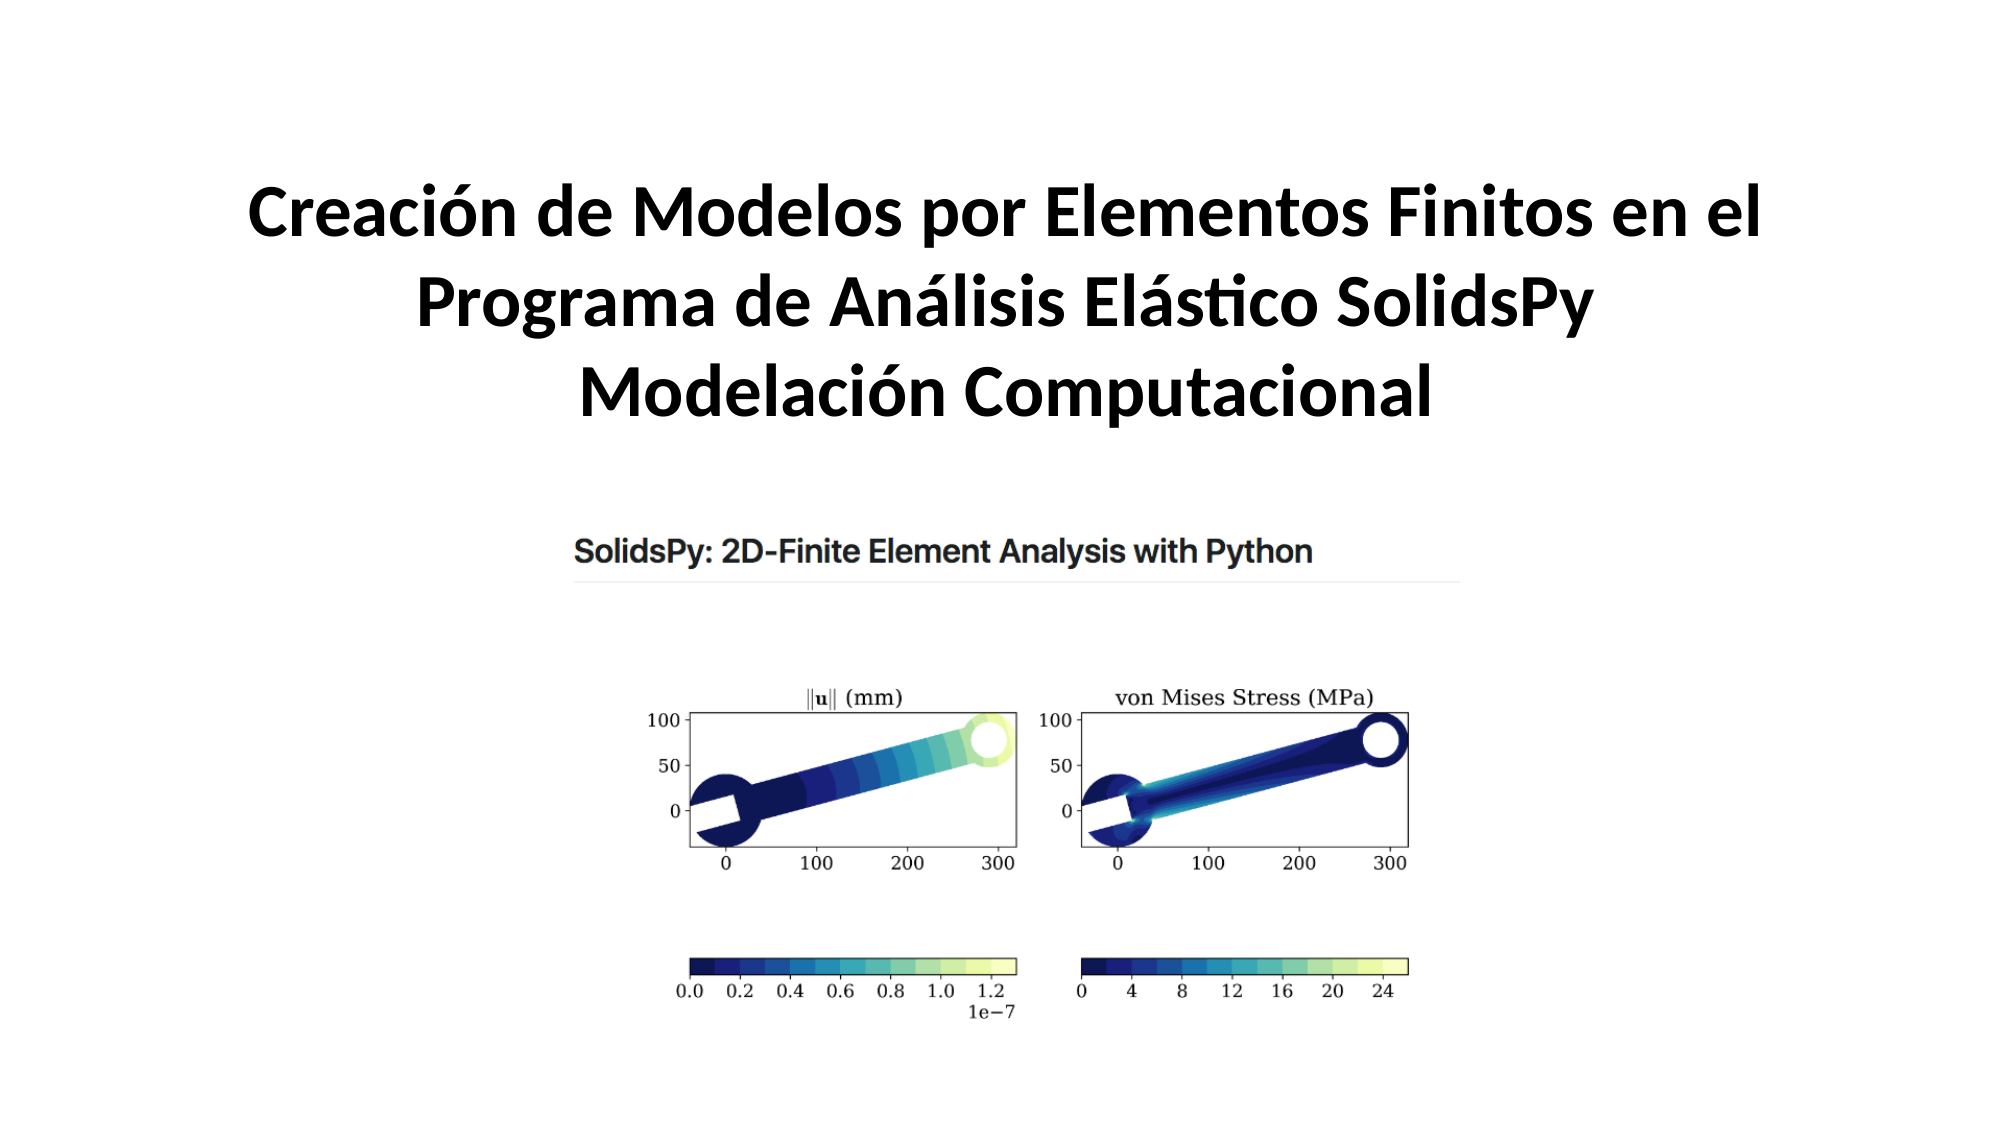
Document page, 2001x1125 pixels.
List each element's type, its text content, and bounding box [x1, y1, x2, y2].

text_box Creación de Modelos por Elementos Finitos en el Programa de Análisis Elástico SolidsPy Modelación Computacional [121, 154, 1892, 439]
picture [553, 521, 1460, 1046]
